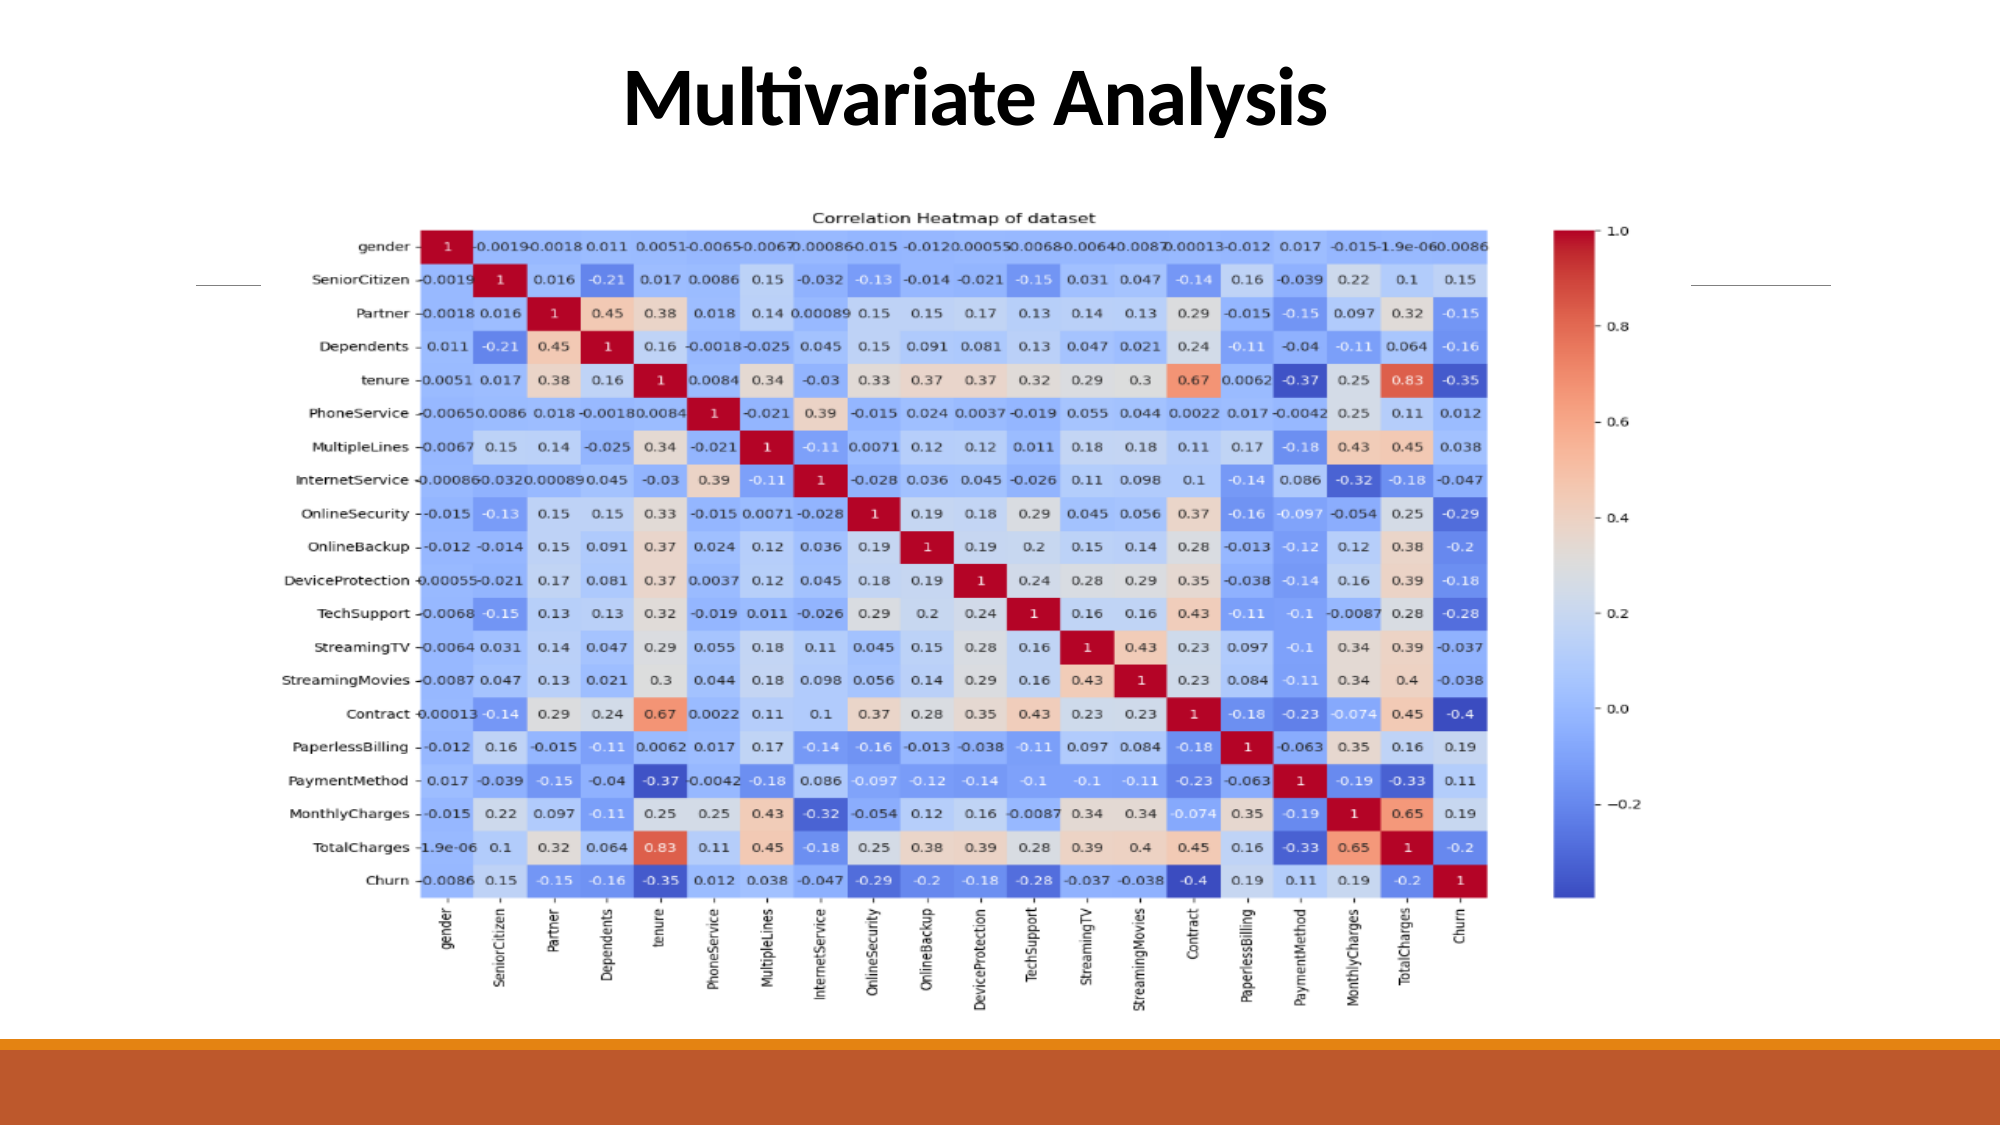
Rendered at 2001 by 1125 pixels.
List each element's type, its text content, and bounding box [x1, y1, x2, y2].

title Multivariate Analysis [170, 33, 1782, 150]
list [260, 197, 1692, 1032]
